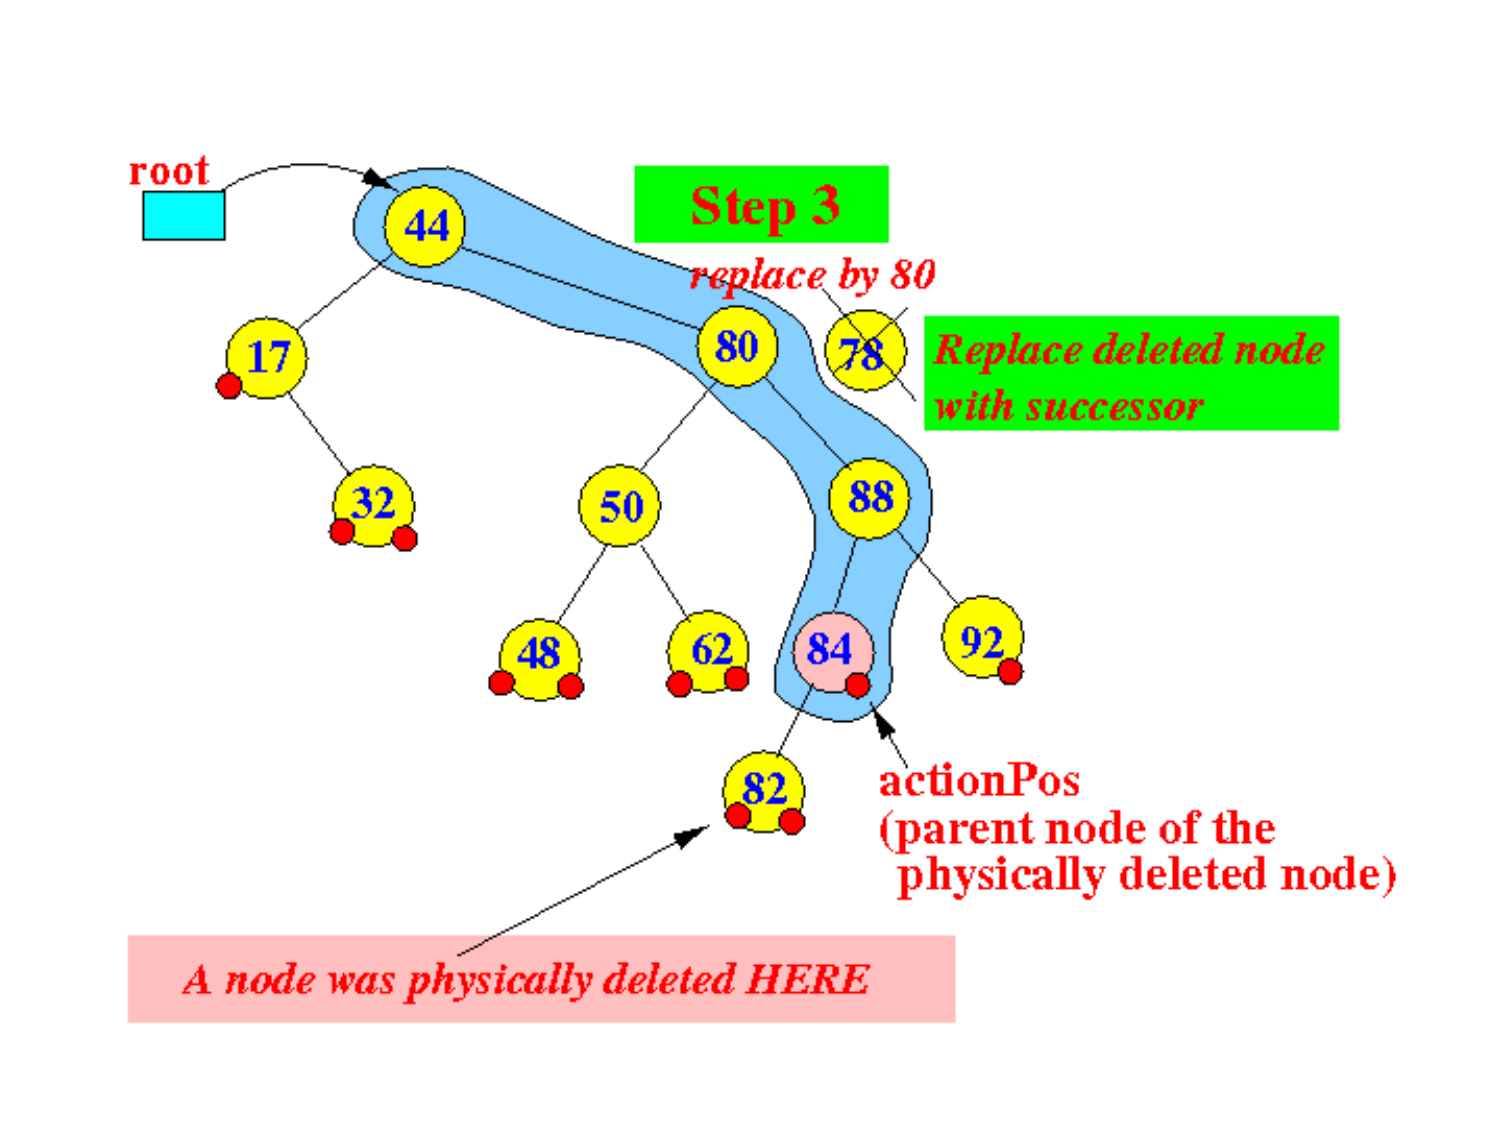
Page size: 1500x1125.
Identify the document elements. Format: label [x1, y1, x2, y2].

picture [97, 137, 1417, 1038]
